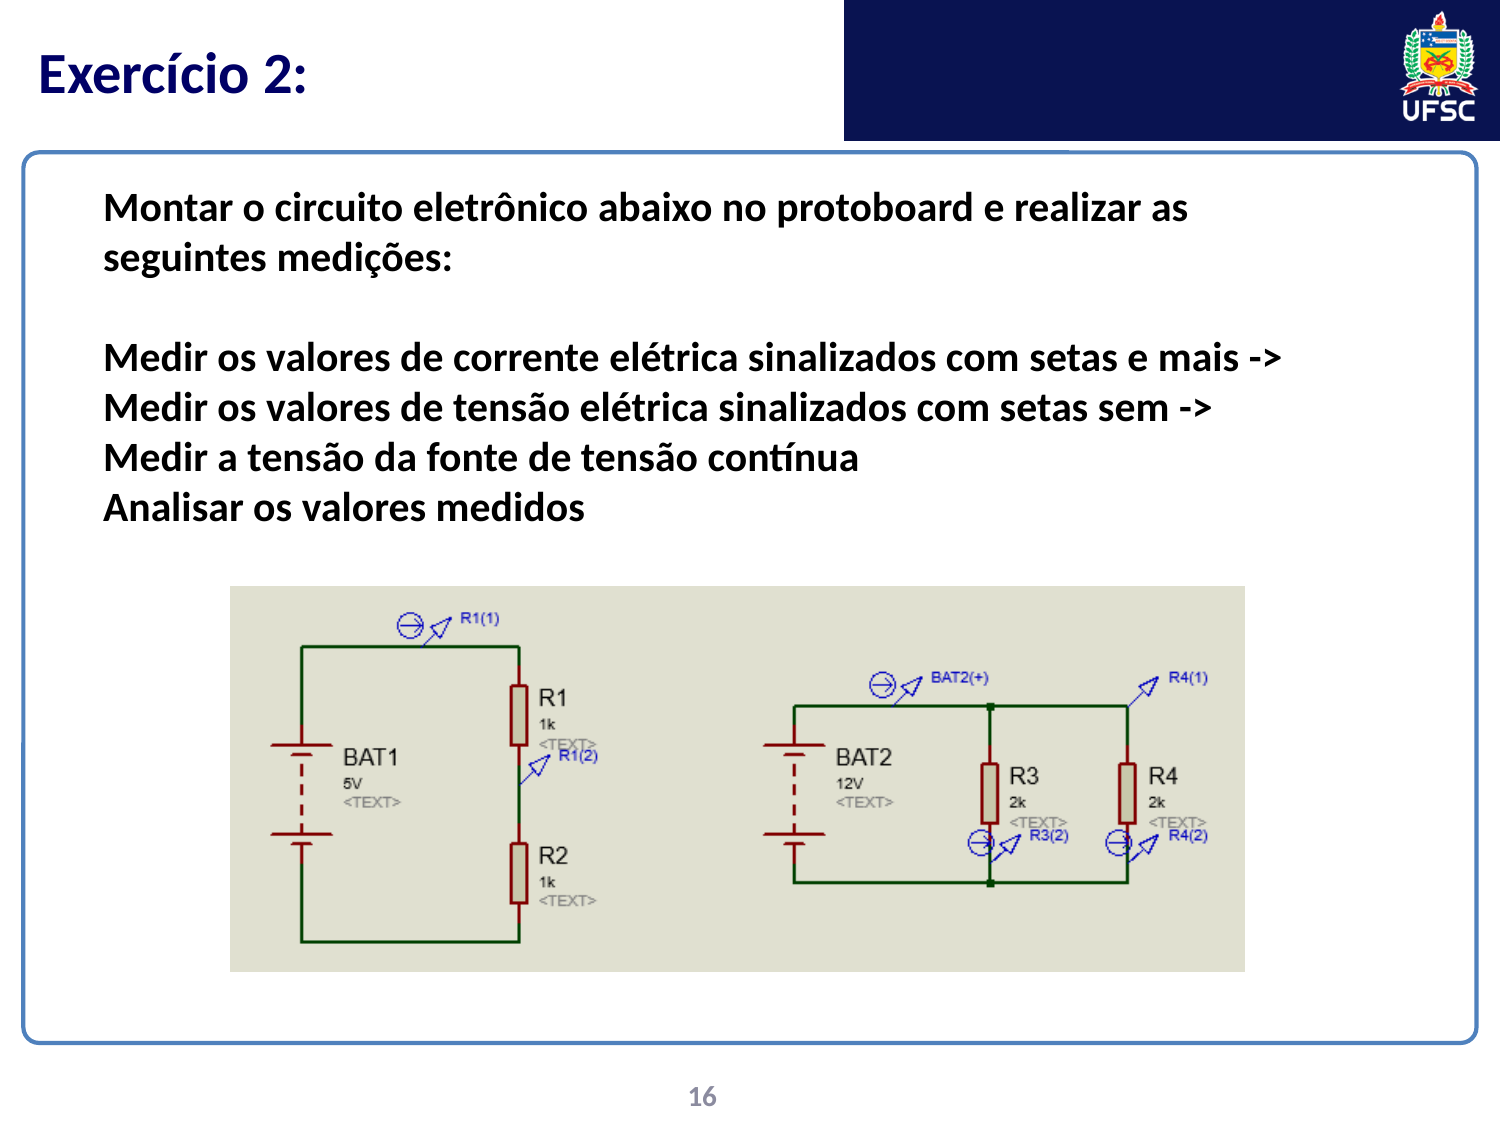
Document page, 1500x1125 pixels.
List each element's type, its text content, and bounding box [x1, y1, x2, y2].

text_box Montar o circuito eletrônico abaixo no protoboard e realizar as seguintes medições: Medir os valores de corrente elétrica sinalizados com setas e mais -> Medir os valores de tensão elétrica sinalizados com setas sem -> Medir a tensão da fonte de tensão contínua Analisar os valores medidos [88, 172, 1353, 538]
slide_number 16 [527, 1065, 878, 1125]
picture [229, 585, 1245, 973]
title Exercício 2: [23, 0, 844, 141]
picture [844, 0, 1500, 141]
